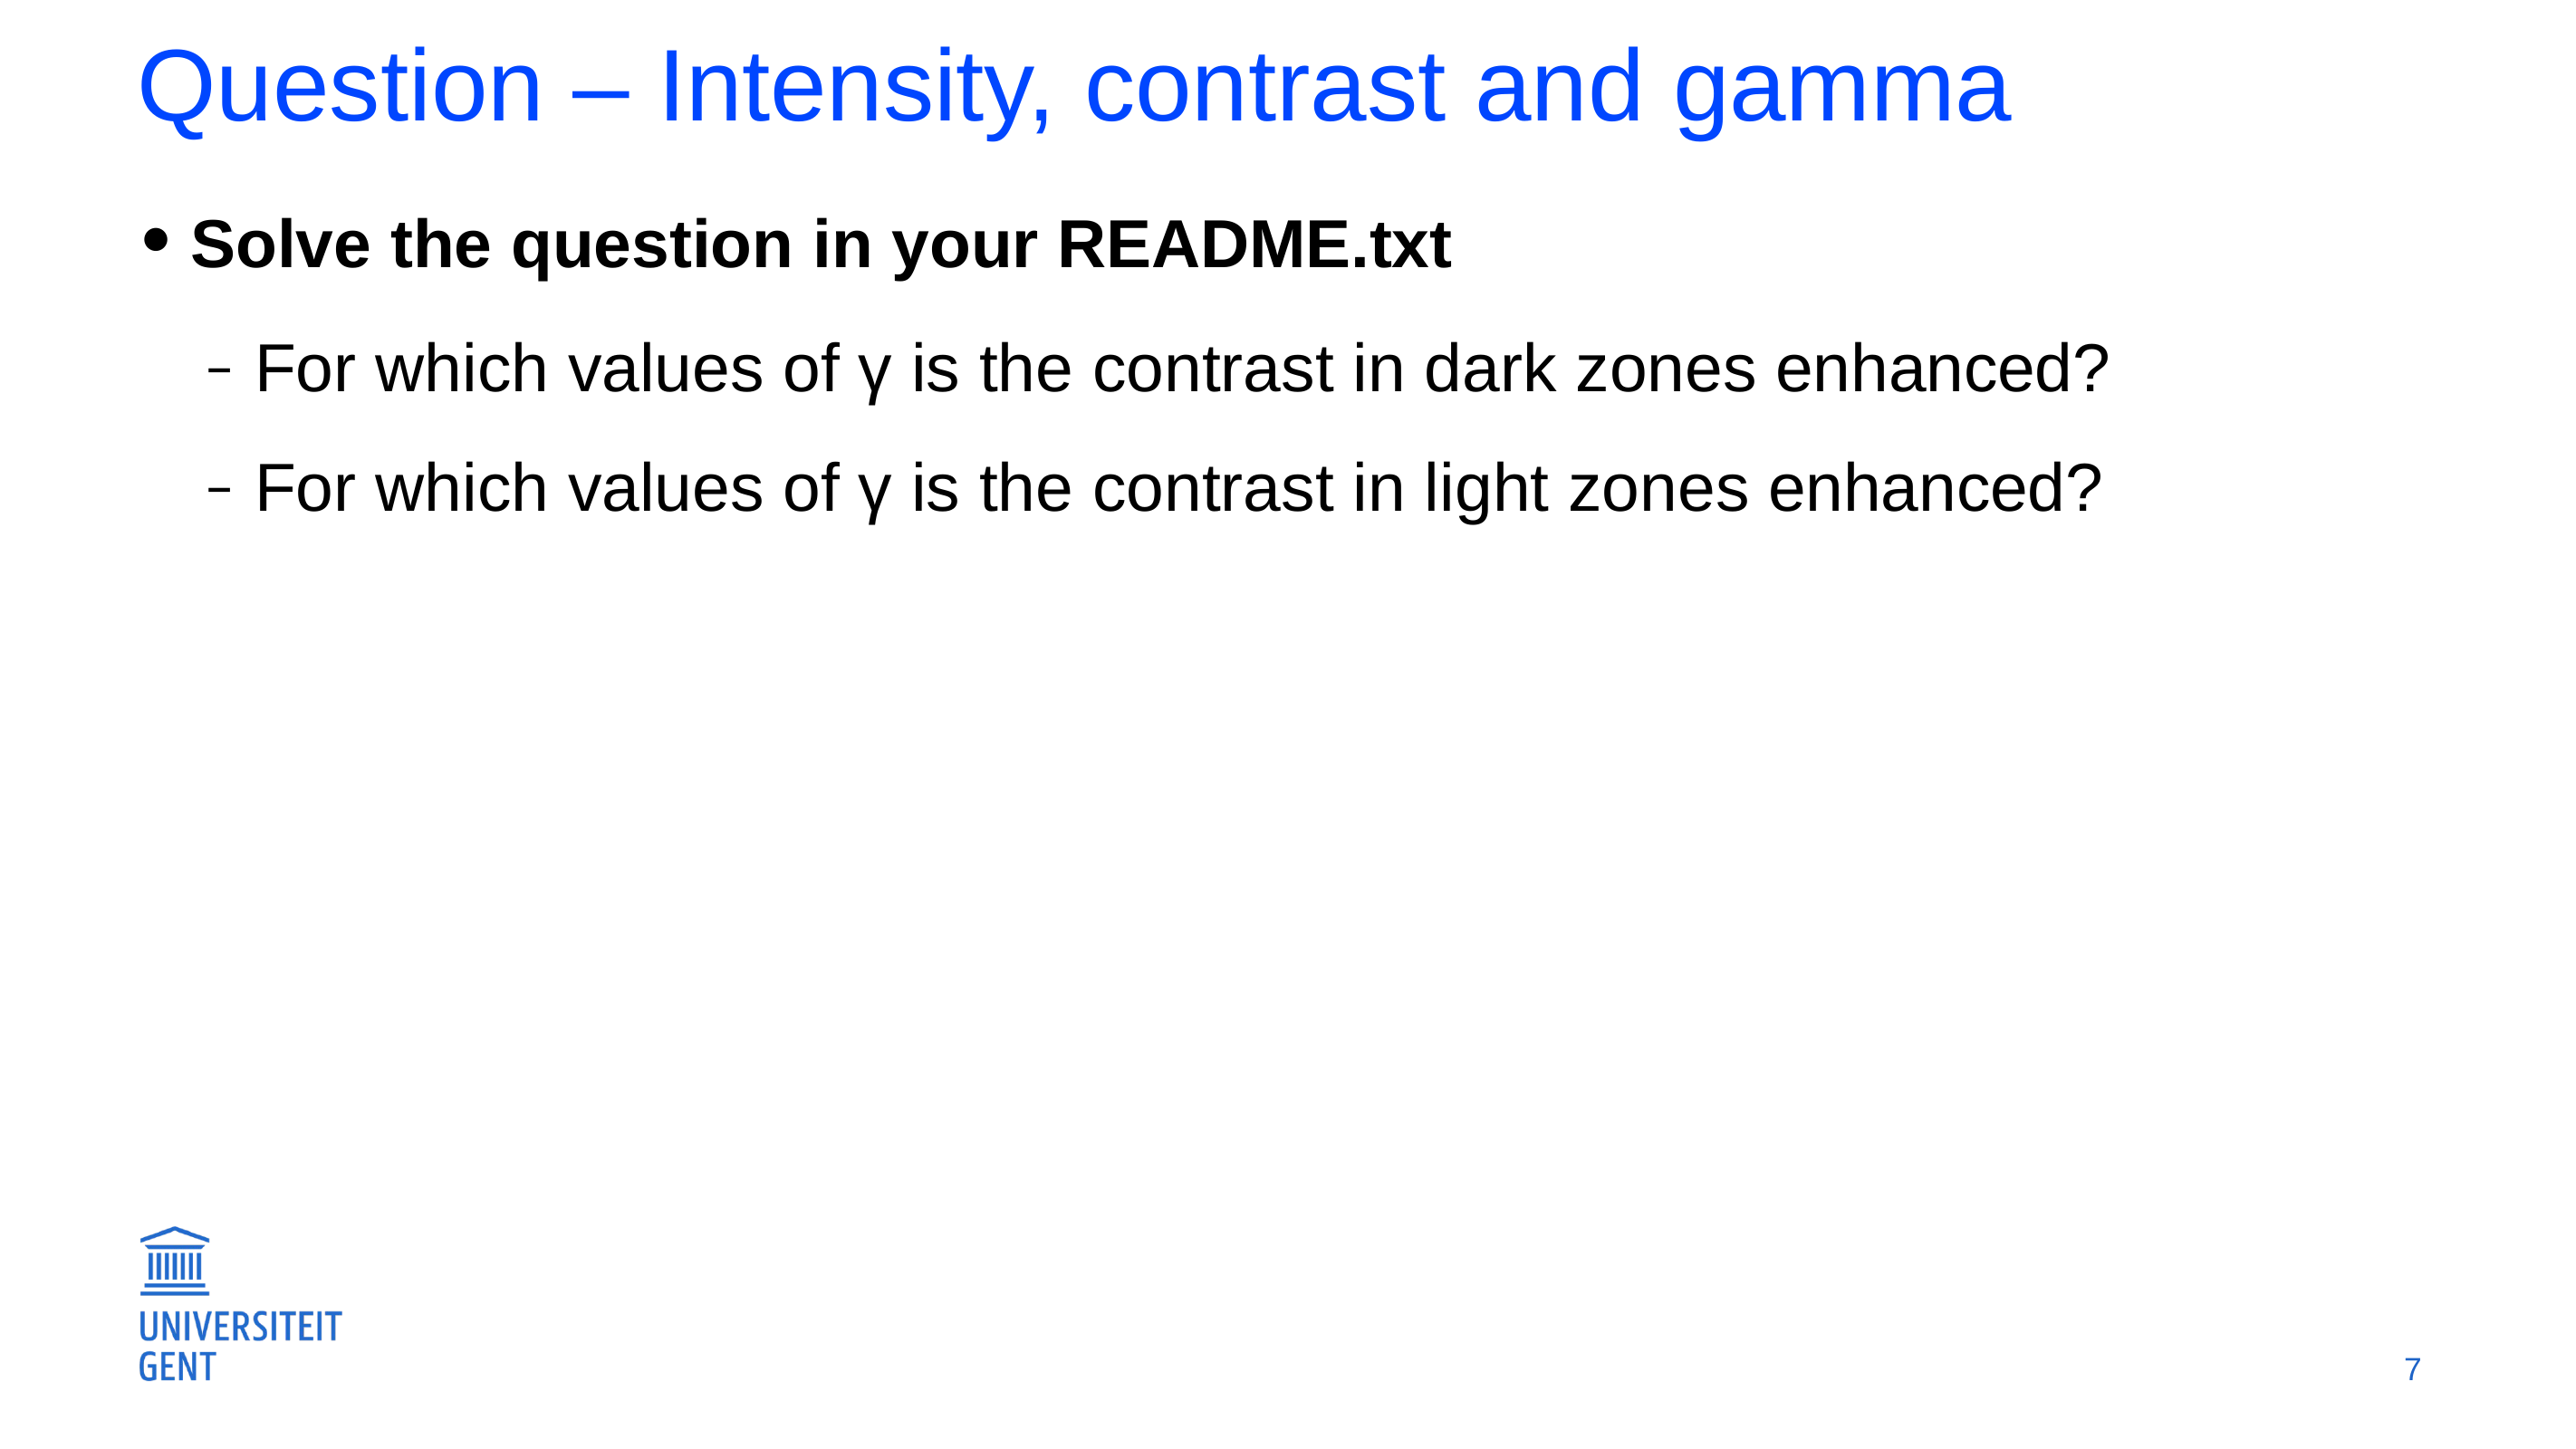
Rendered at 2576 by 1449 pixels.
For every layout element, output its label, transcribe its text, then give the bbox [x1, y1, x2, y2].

slide_number 7 [2398, 1349, 2448, 1449]
text_box ● [140, 215, 169, 254]
title Question – Intensity, contrast and gamma [135, 17, 2016, 262]
picture [72, 1174, 415, 1449]
text_box Solve the question in your README.txt For which values of γ is the contrast in dark zones enhanced? For which values of γ is the contrast in light zones enhanced? [185, 154, 2119, 525]
